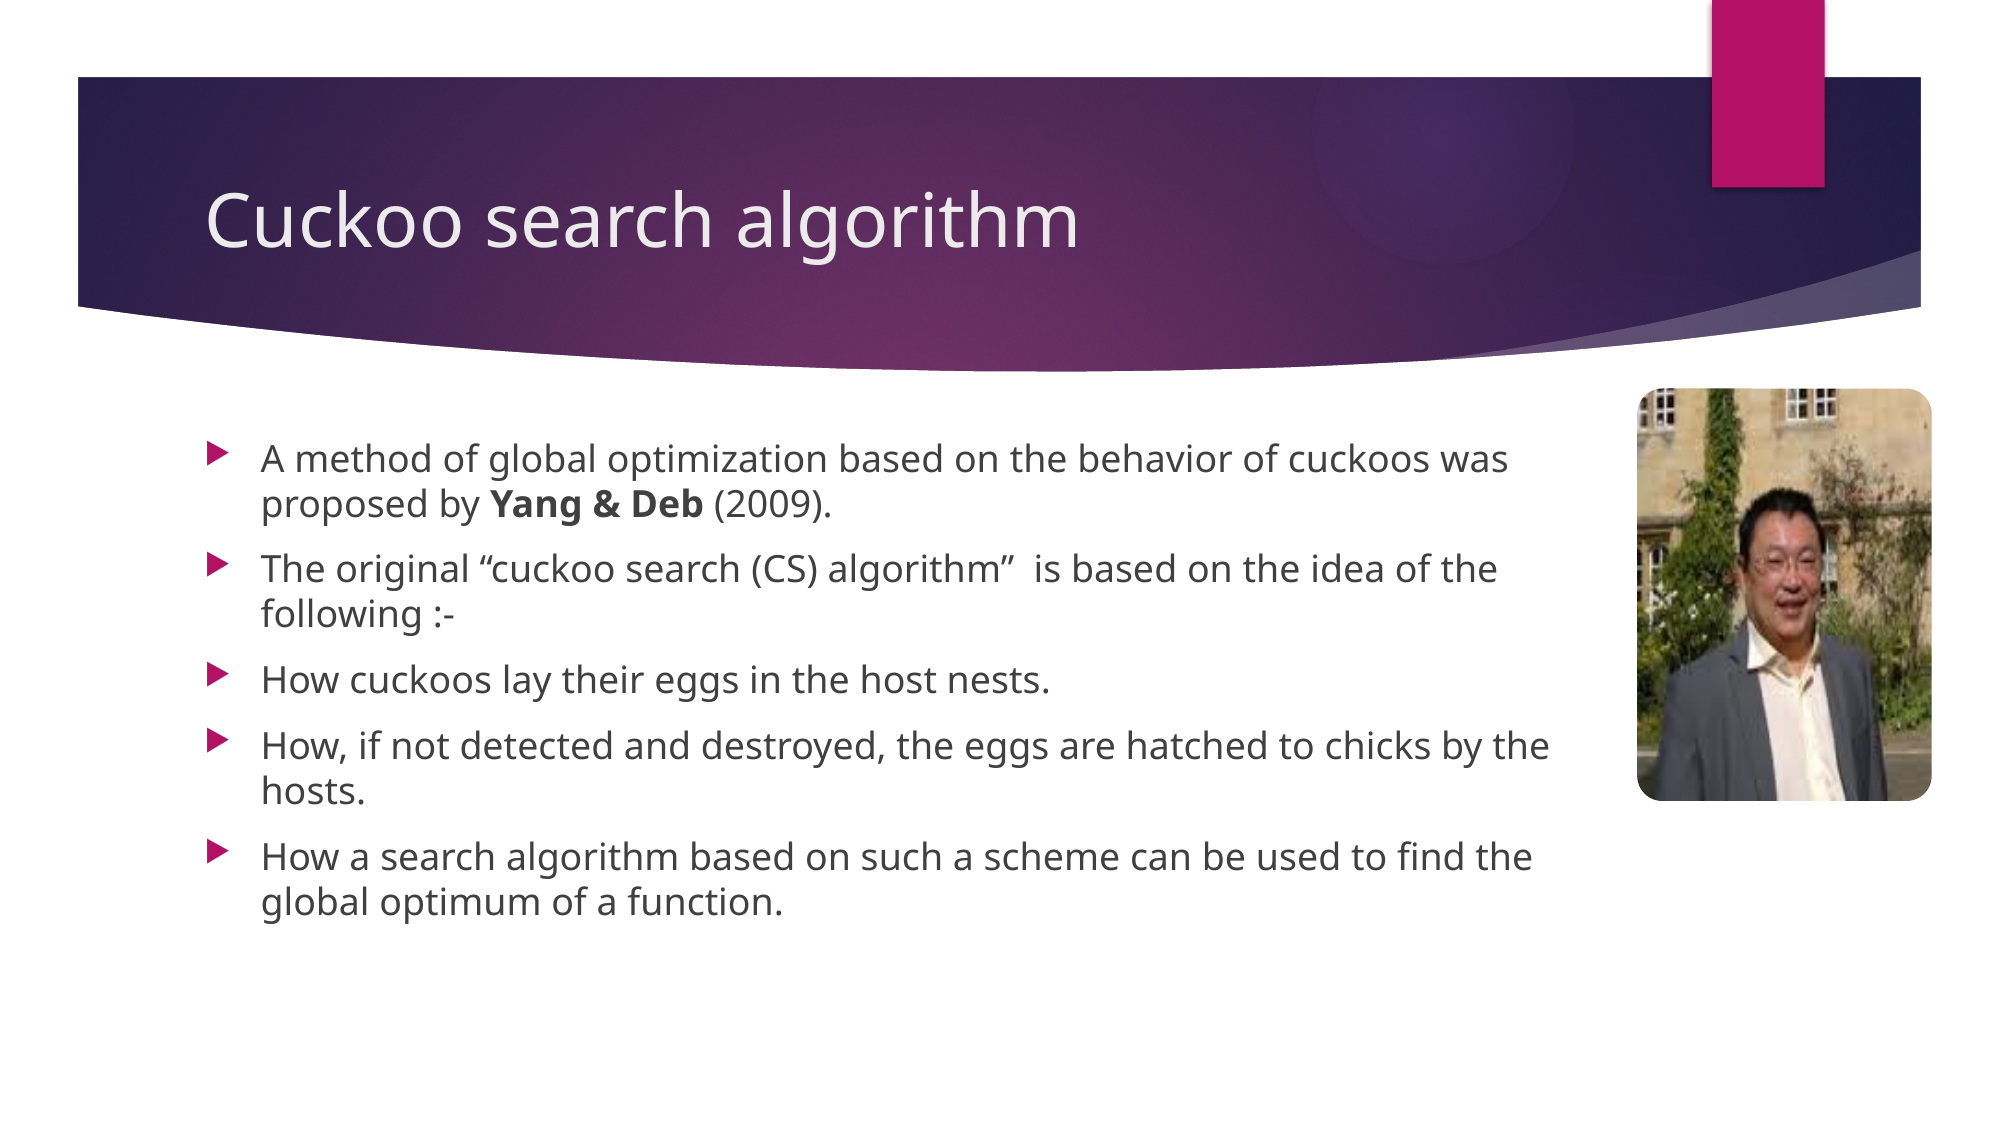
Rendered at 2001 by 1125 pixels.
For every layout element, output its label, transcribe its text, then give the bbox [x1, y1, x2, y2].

list A method of global optimization based on the behavior of cuckoos was proposed by Yang & Deb (2009). The original “cuckoo search (CS) algorithm” is based on the idea of the following :- How cuckoos lay their eggs in the host nests. How, if not detected and destroyed, the eggs are hatched to chicks by the hosts. How a search algorithm based on such a scheme can be used to find the global optimum of a function. [189, 427, 1638, 988]
title Cuckoo search algorithm [189, 159, 1627, 276]
picture [1636, 388, 1932, 802]
